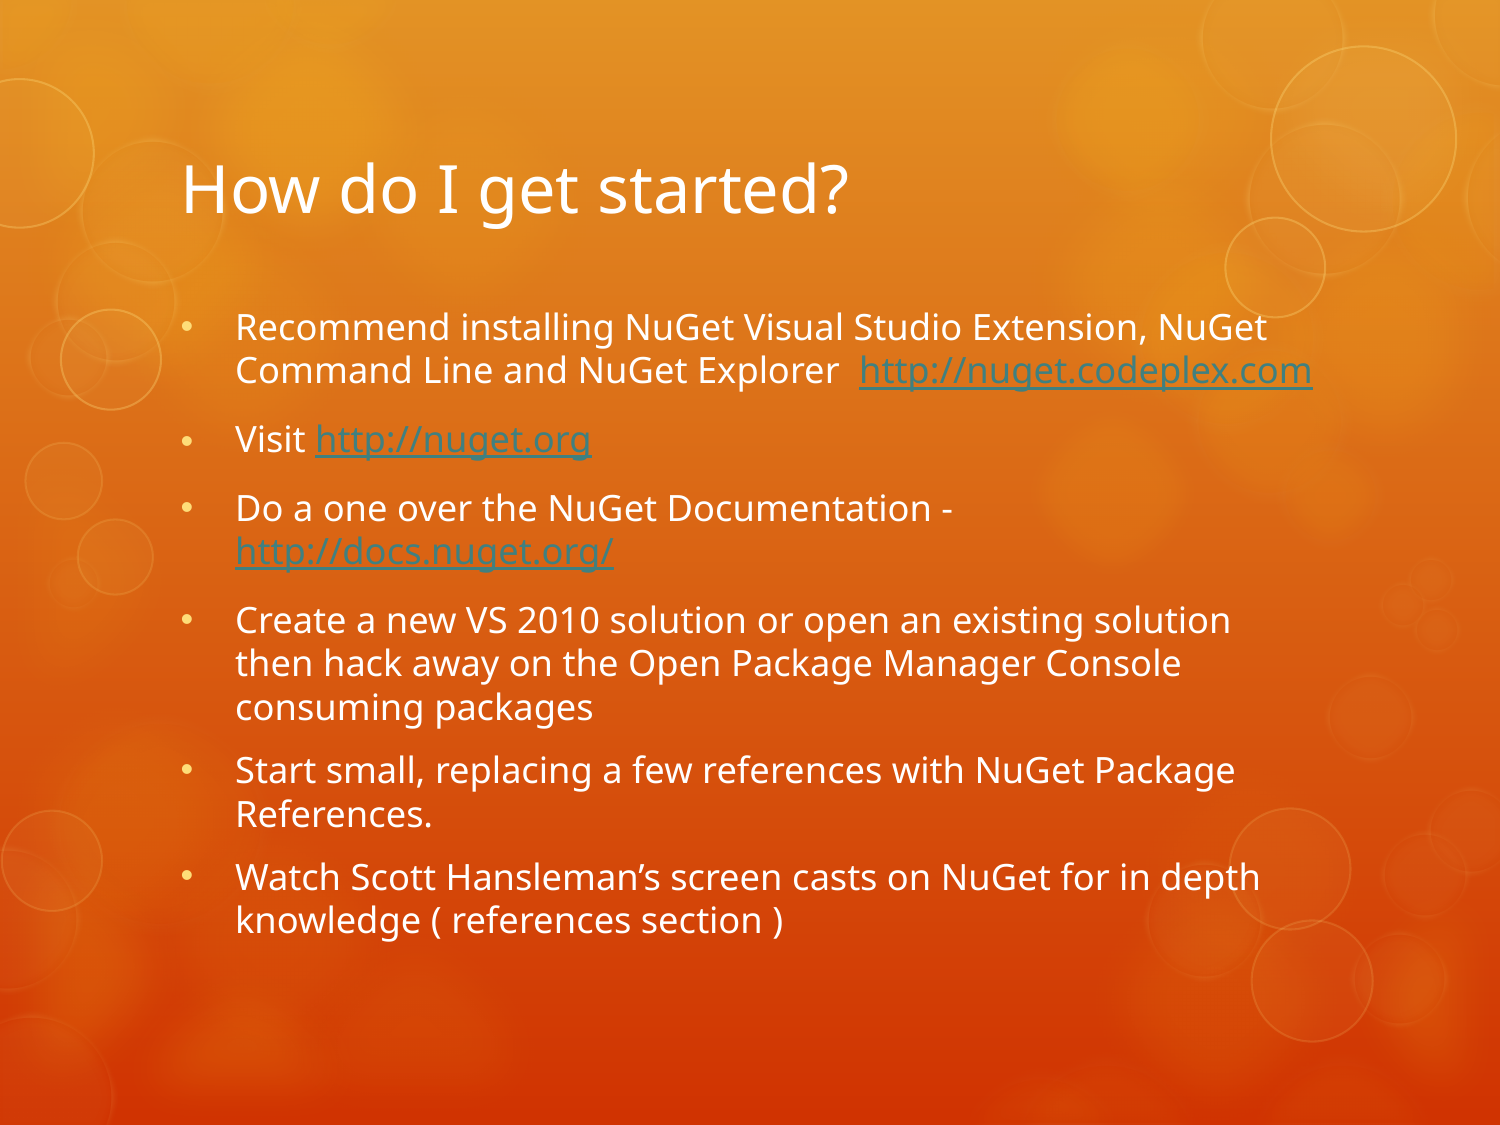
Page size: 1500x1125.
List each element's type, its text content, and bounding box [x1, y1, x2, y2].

list Recommend installing NuGet Visual Studio Extension, NuGet Command Line and NuGet Explorer http://nuget.codeplex.com Visit http://nuget.org Do a one over the NuGet Documentation - http://docs.nuget.org/ Create a new VS 2010 solution or open an existing solution then hack away on the Open Package Manager Console consuming packages Start small, replacing a few references with NuGet Package References. Watch Scott Hansleman’s screen casts on NuGet for in depth knowledge ( references section ) [165, 296, 1335, 962]
title How do I get started? [165, 110, 1335, 263]
